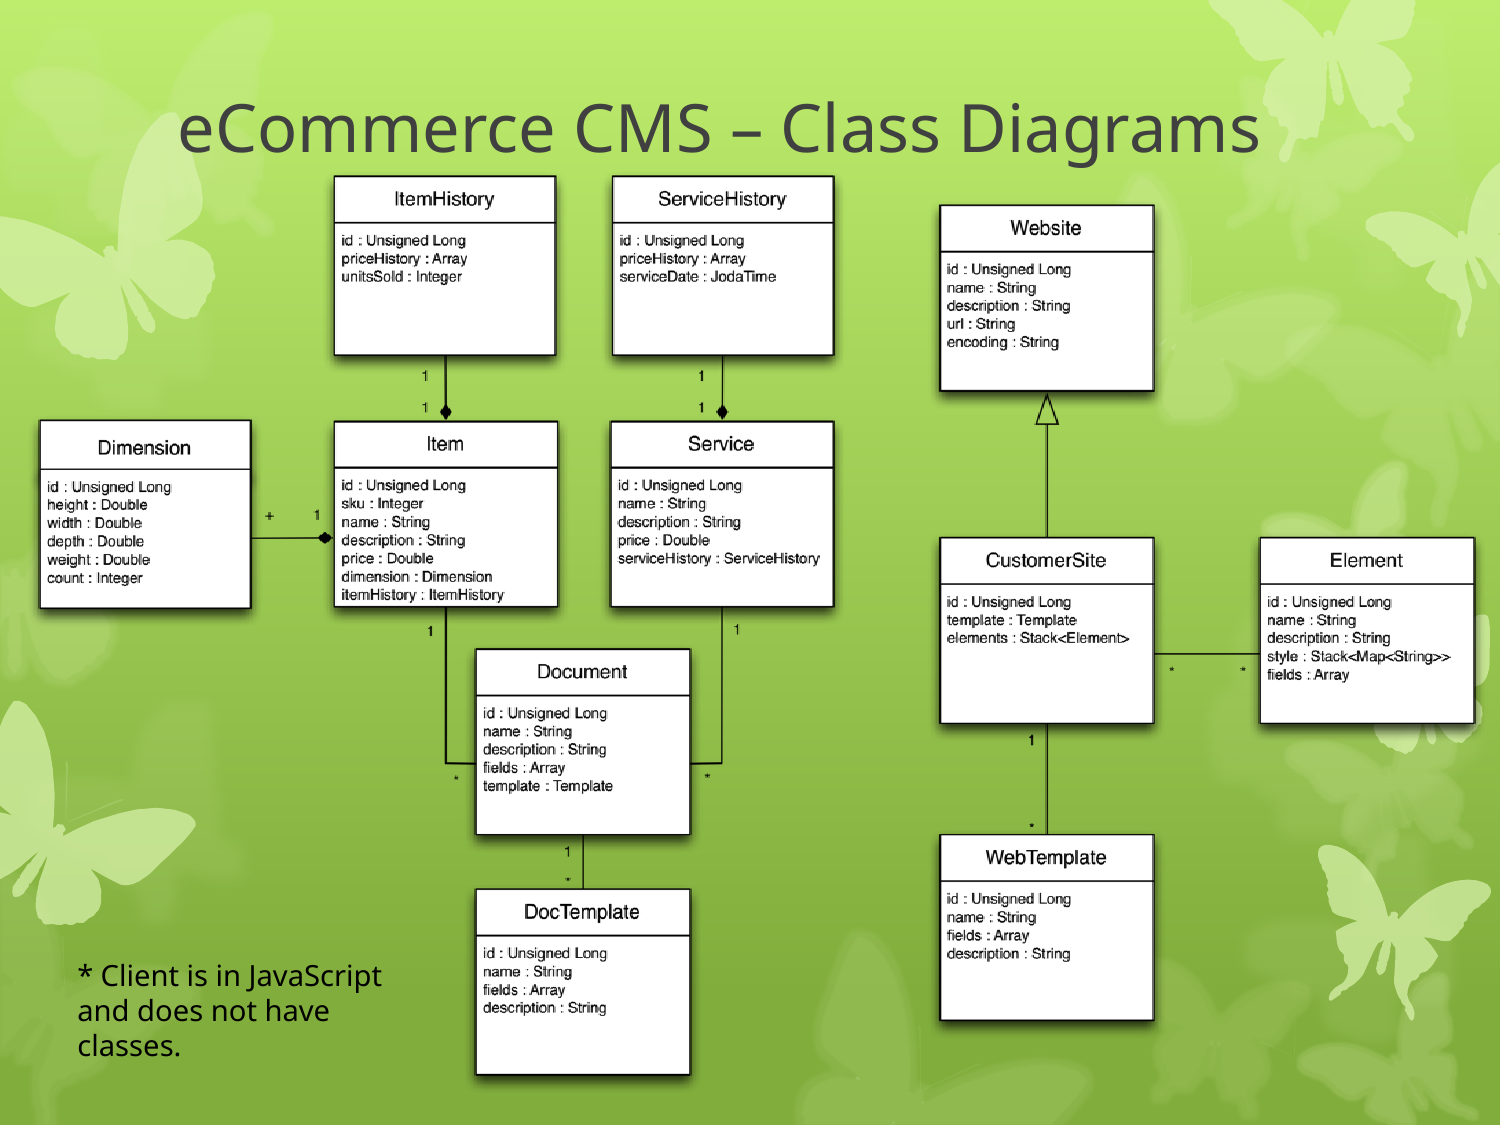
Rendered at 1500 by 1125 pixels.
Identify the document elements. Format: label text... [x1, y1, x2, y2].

title eCommerce CMS – Class Diagrams [162, 50, 1372, 161]
picture [20, 161, 1495, 1101]
